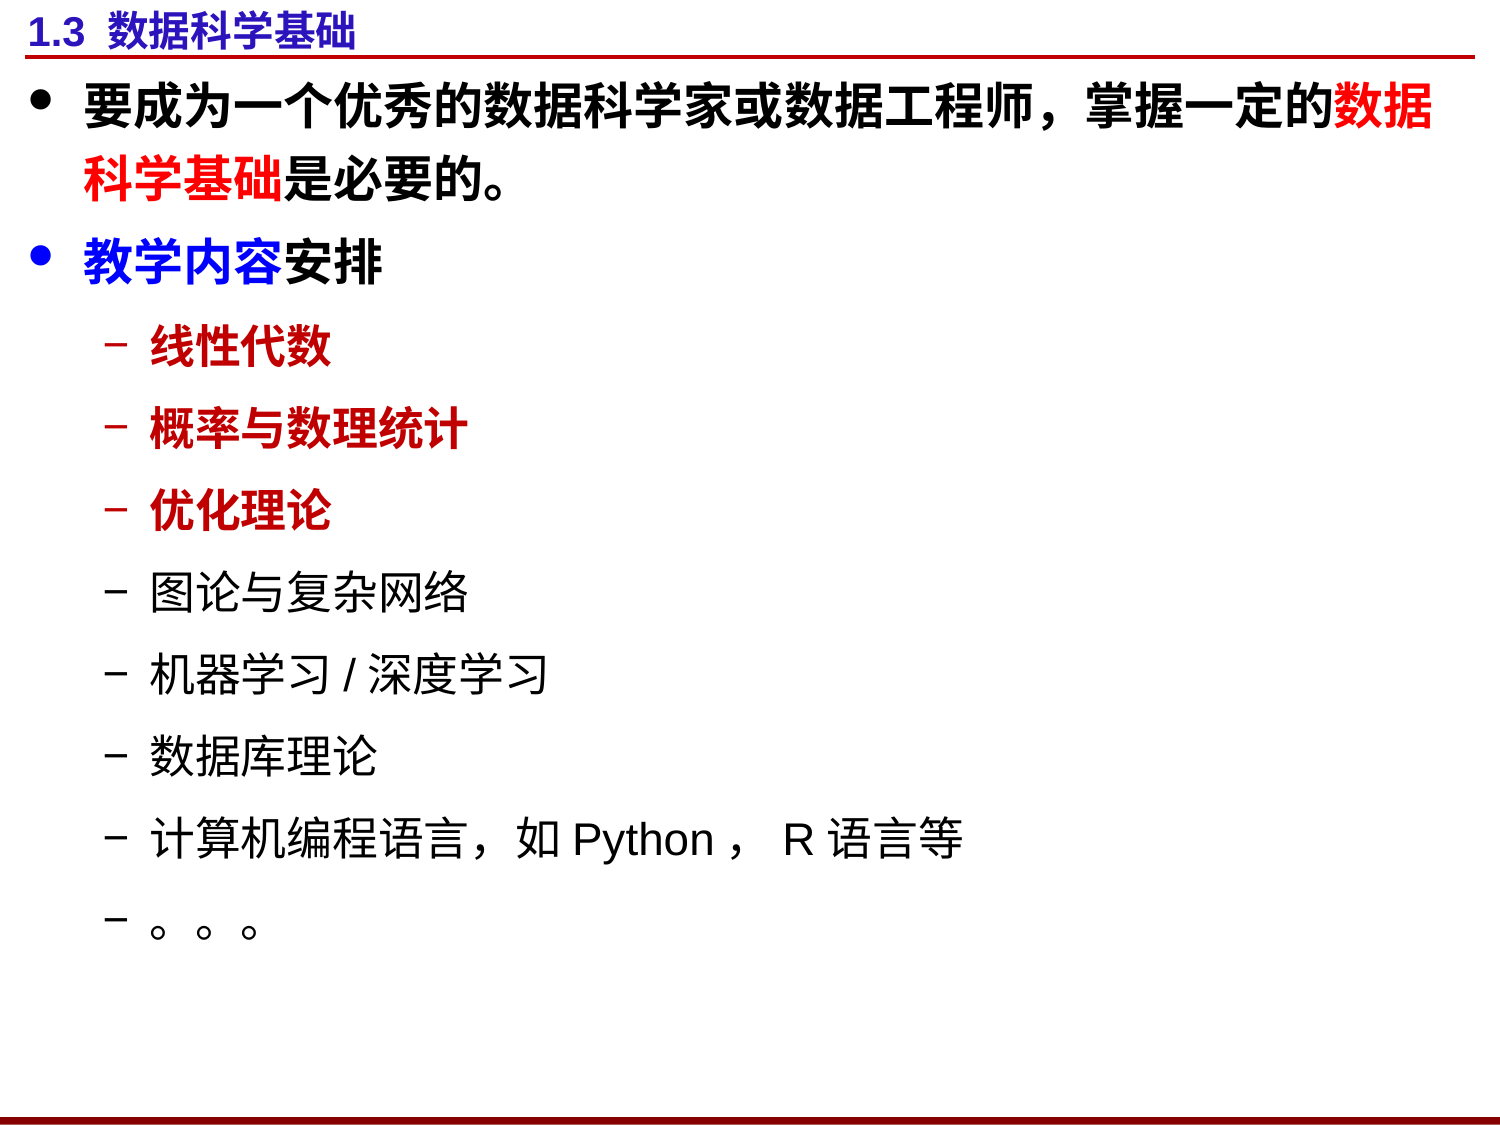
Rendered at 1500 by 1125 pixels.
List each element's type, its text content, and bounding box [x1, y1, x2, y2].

list 要成为一个优秀的数据科学家或数据工程师，掌握一定的数据科学基础是必要的。 教学内容安排 线性代数 概率与数理统计 优化理论 图论与复杂网络 机器学习/深度学习 数据库理论 计算机编程语言，如Python，R语言等 。。。 [12, 54, 1488, 1113]
title 1.3 数据科学基础 [12, 6, 1304, 53]
